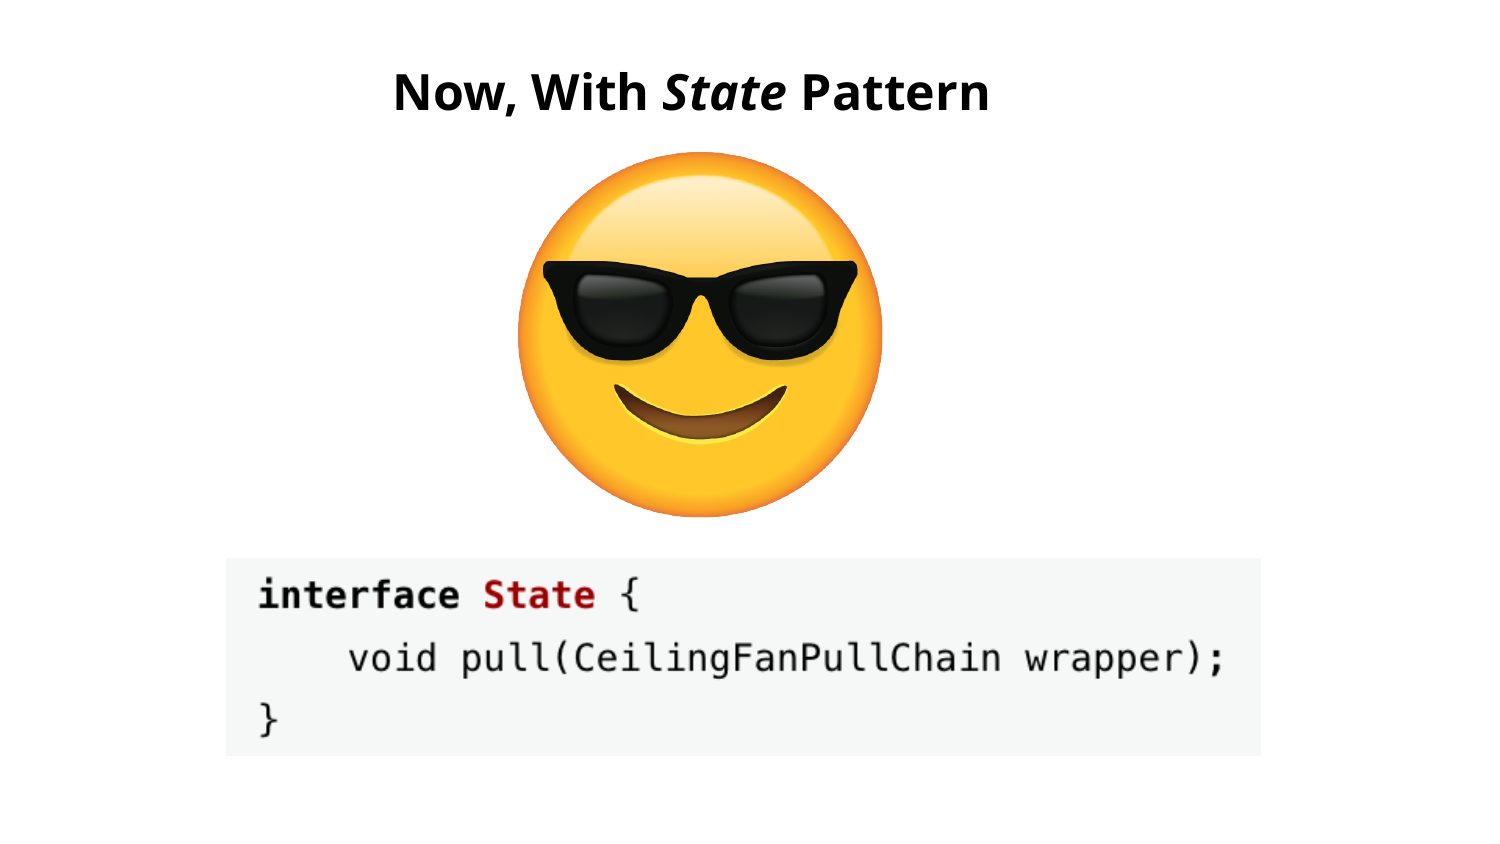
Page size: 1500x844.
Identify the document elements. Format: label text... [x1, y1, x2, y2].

picture [512, 147, 888, 522]
text_box Now, With State Pattern [307, 45, 1076, 192]
picture [226, 558, 1261, 756]
